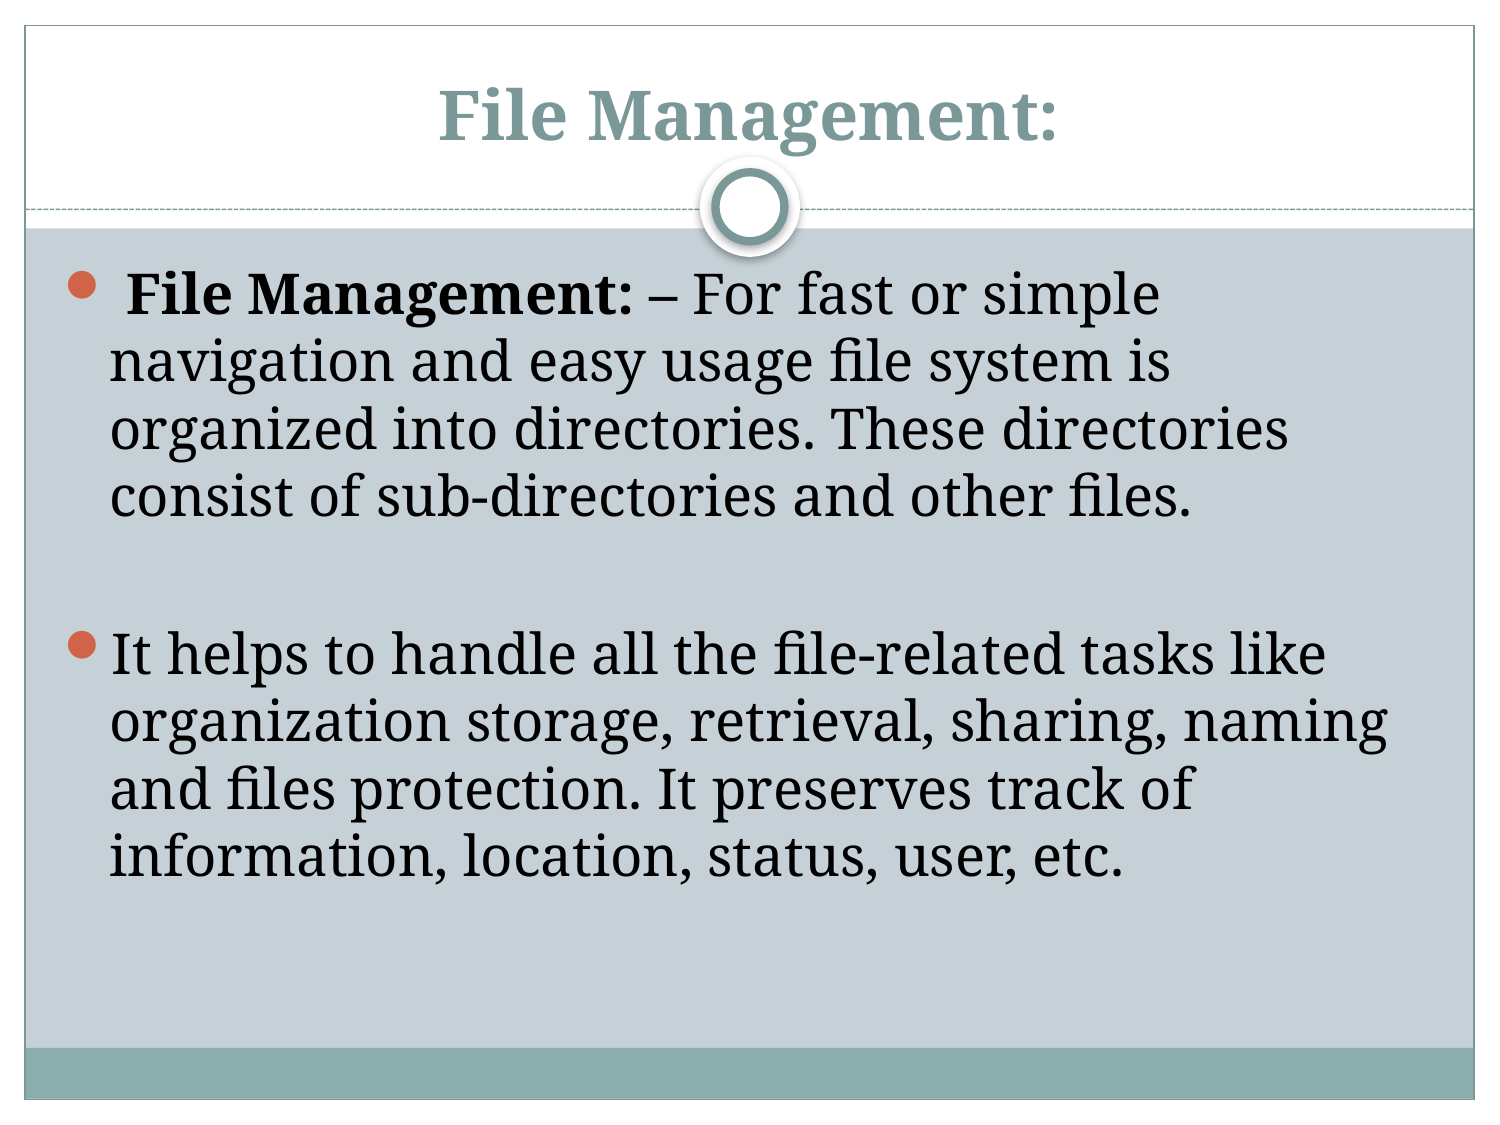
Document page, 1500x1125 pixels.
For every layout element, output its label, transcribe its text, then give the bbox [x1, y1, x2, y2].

title File Management: [49, 37, 1450, 162]
list File Management: – For fast or simple navigation and easy usage file system is organized into directories. These directories consist of sub-directories and other files. It helps to handle all the file-related tasks like organization storage, retrieval, sharing, naming and files protection. It preserves track of information, location, status, user, etc. [49, 250, 1445, 1001]
